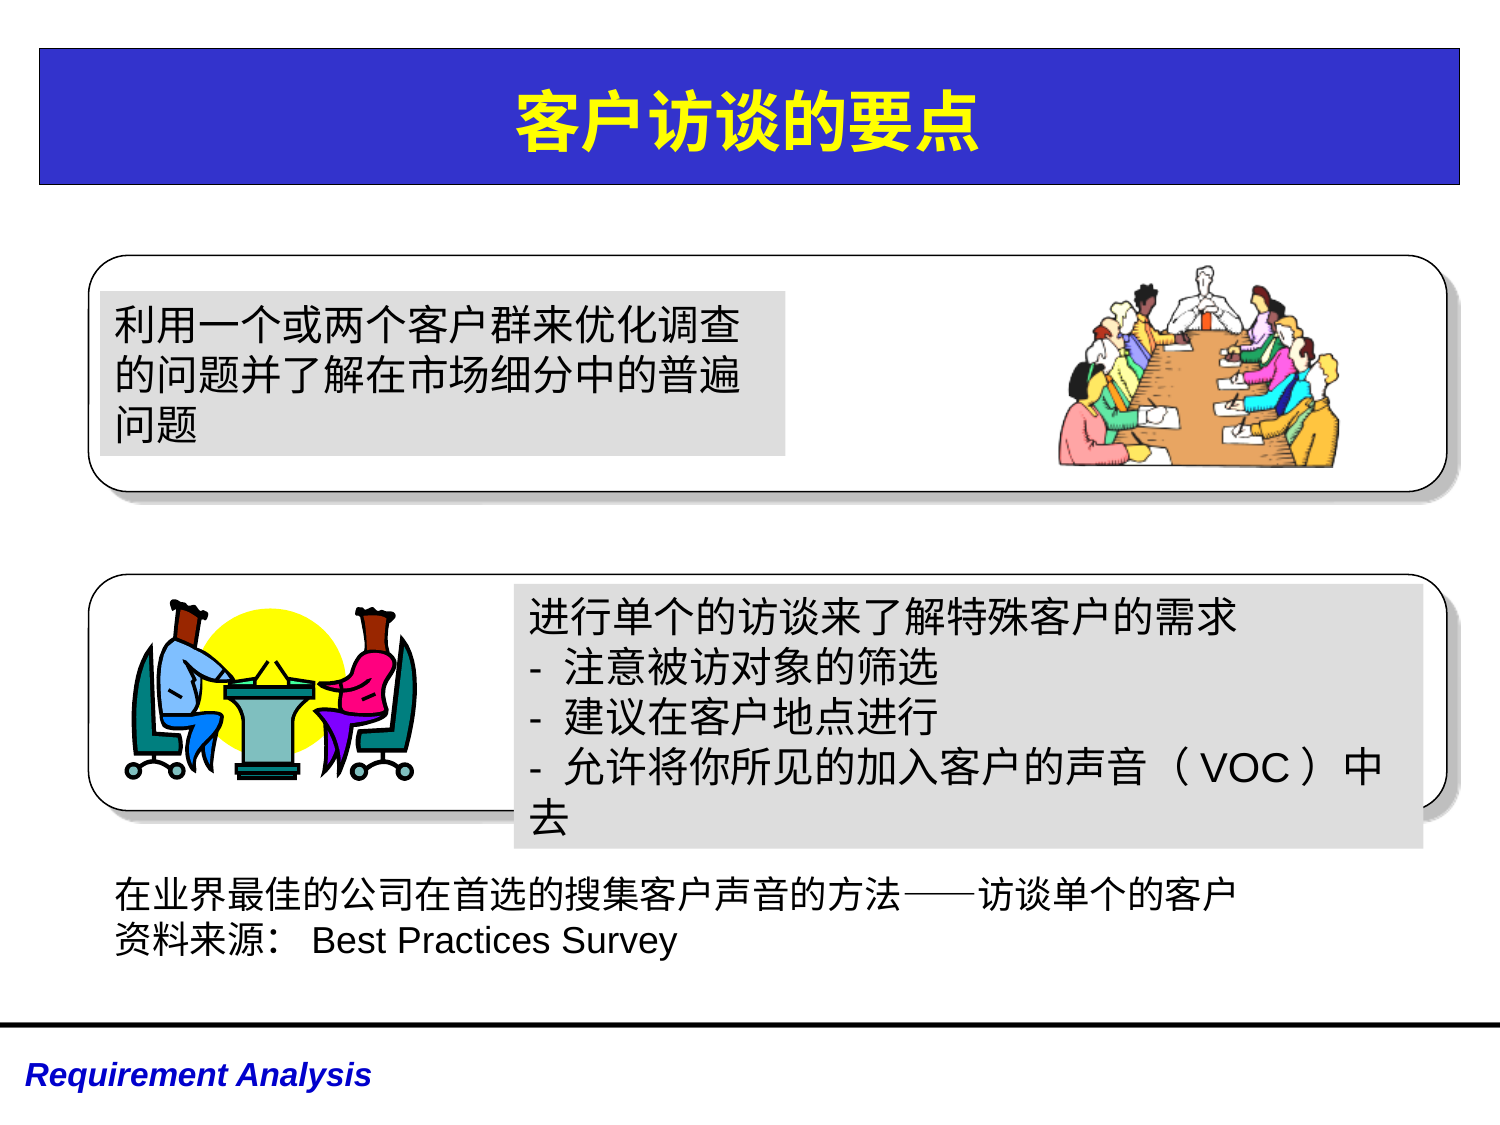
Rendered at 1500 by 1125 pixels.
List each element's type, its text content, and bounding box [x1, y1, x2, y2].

text_box 在业界最佳的公司在首选的搜集客户声音的方法——访谈单个的客户 资料来源：Best Practices Survey [100, 863, 1447, 968]
text_box [88, 255, 1447, 492]
text_box [88, 574, 1447, 811]
text_box 进行单个的访谈来了解特殊客户的需求 - 注意被访对象的筛选 - 建议在客户地点进行 - 允许将你所见的加入客户的声音（VOC）中去 [513, 583, 1424, 849]
text_box 利用一个或两个客户群来优化调查的问题并了解在市场细分中的普遍问题 [100, 291, 786, 456]
picture [1056, 264, 1341, 469]
title 客户访谈的要点 [38, 54, 1457, 185]
picture [123, 597, 419, 781]
